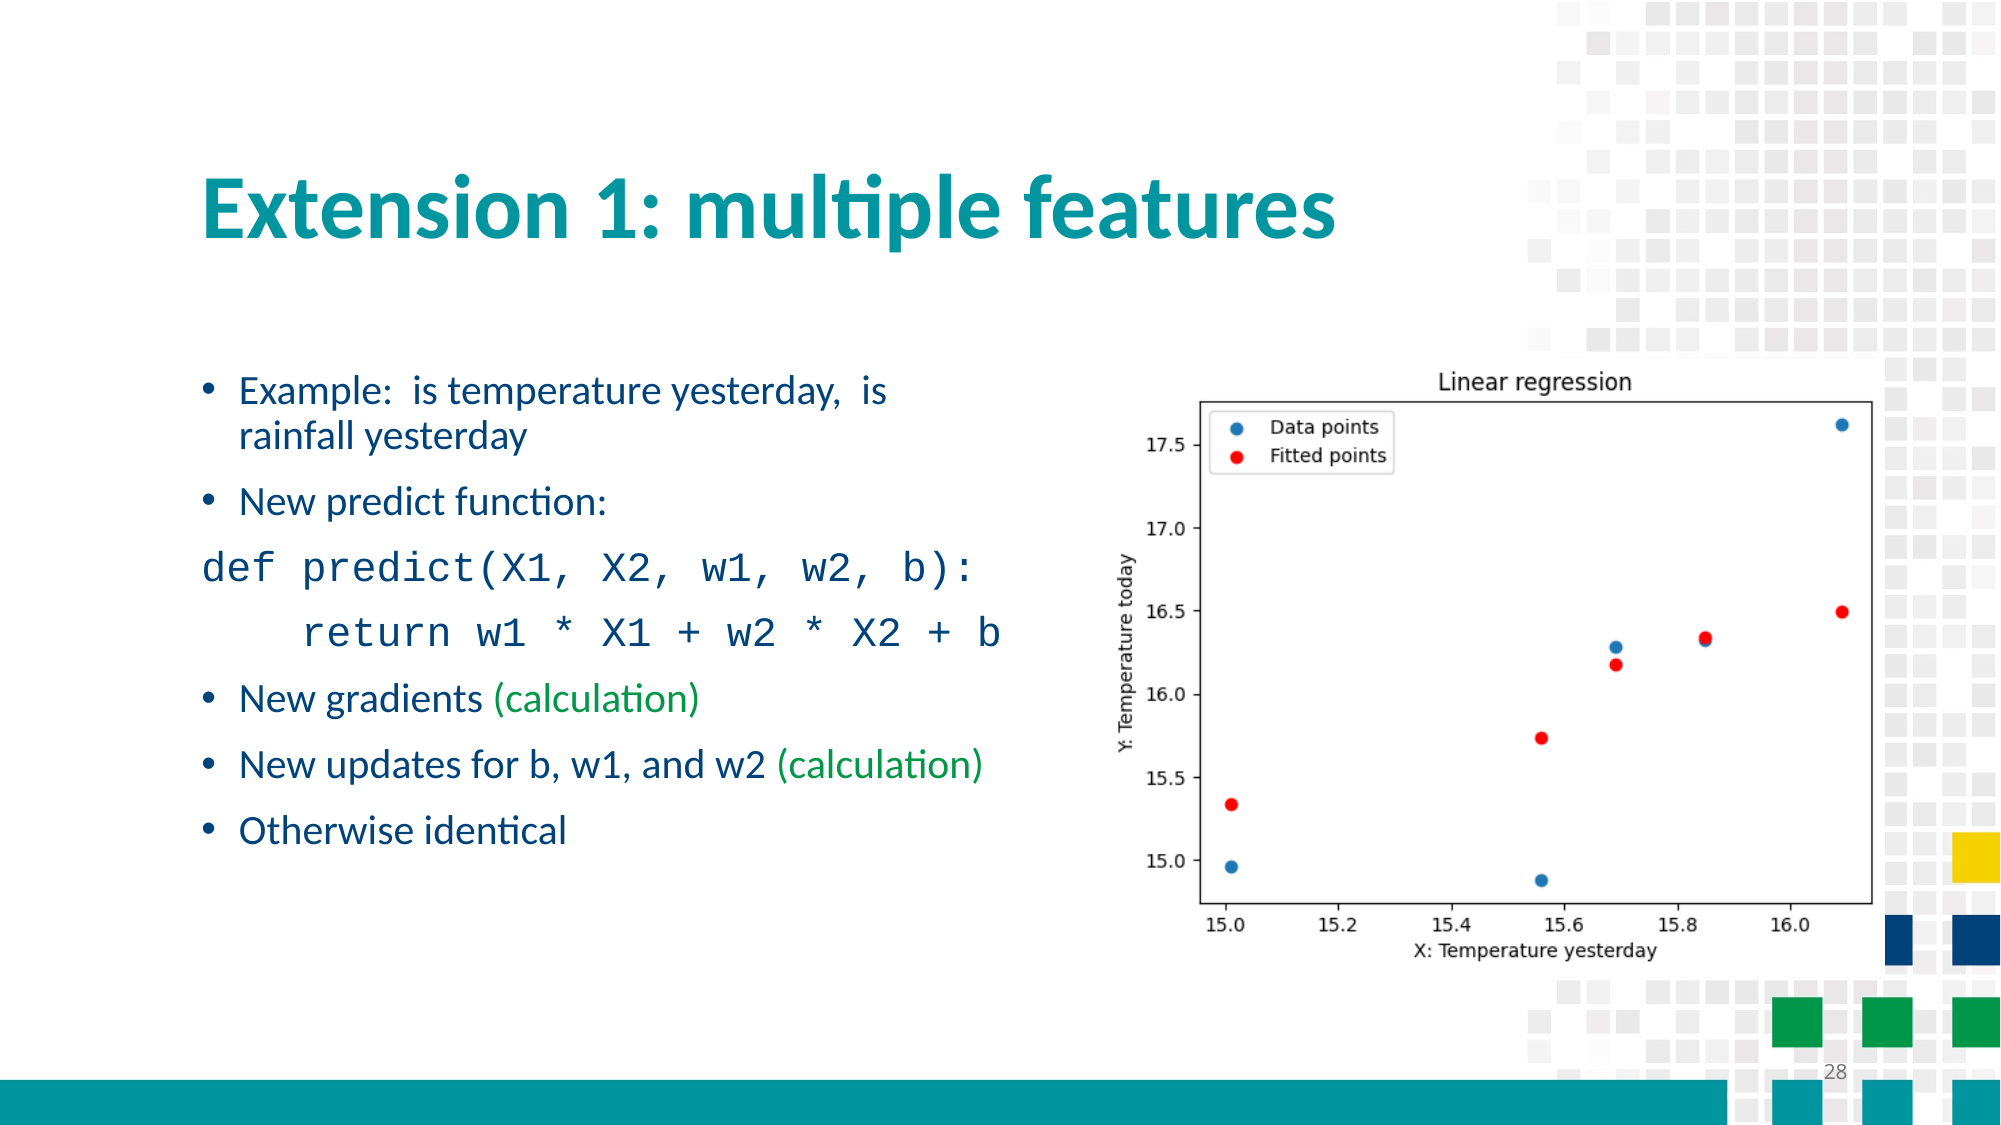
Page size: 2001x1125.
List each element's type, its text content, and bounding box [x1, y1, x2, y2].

slide_number 28 [1412, 1042, 1863, 1103]
picture [0, 0, 2001, 1125]
title Extension 1: multiple features [186, 99, 1728, 319]
